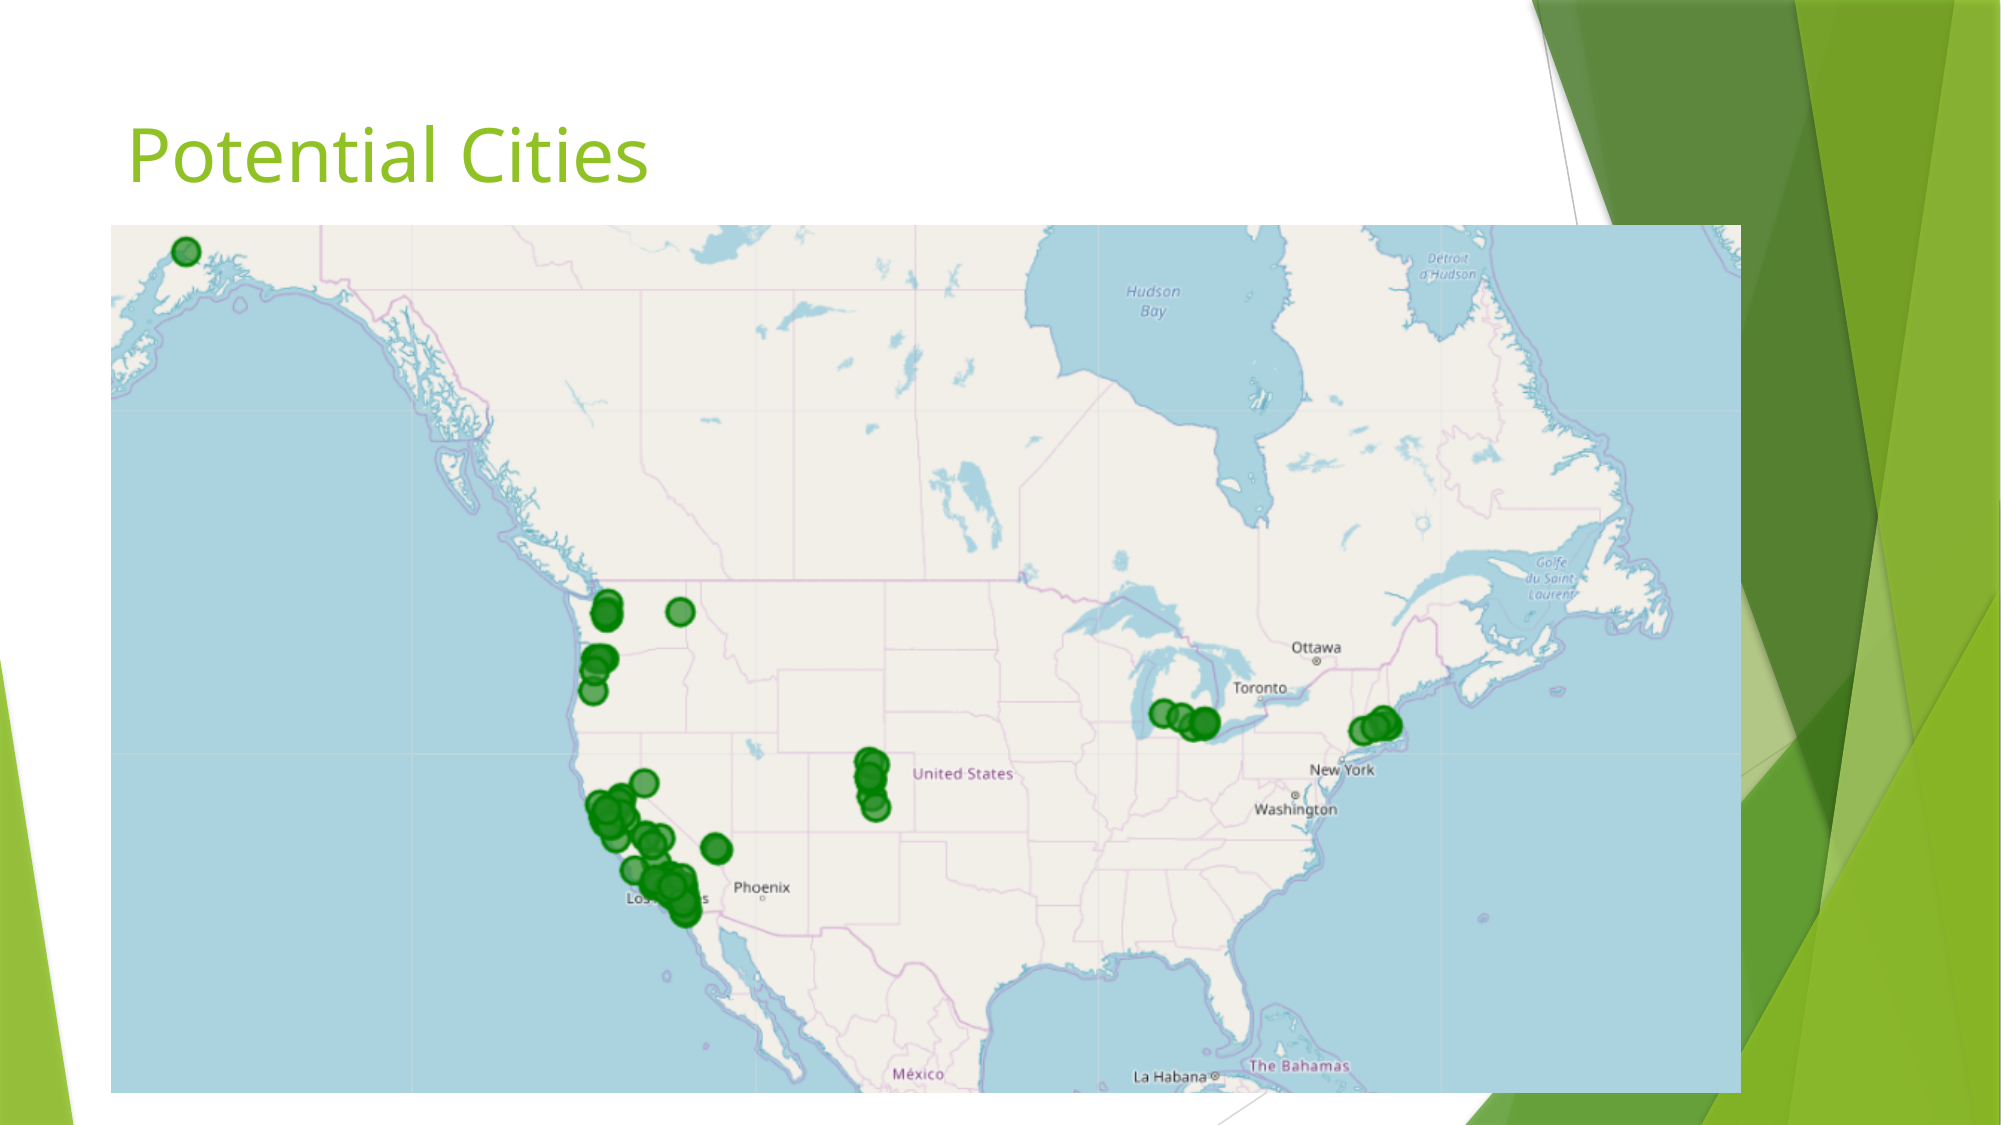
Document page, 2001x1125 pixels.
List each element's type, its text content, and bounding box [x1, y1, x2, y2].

title Potential Cities [111, 99, 1522, 224]
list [110, 224, 1804, 1093]
